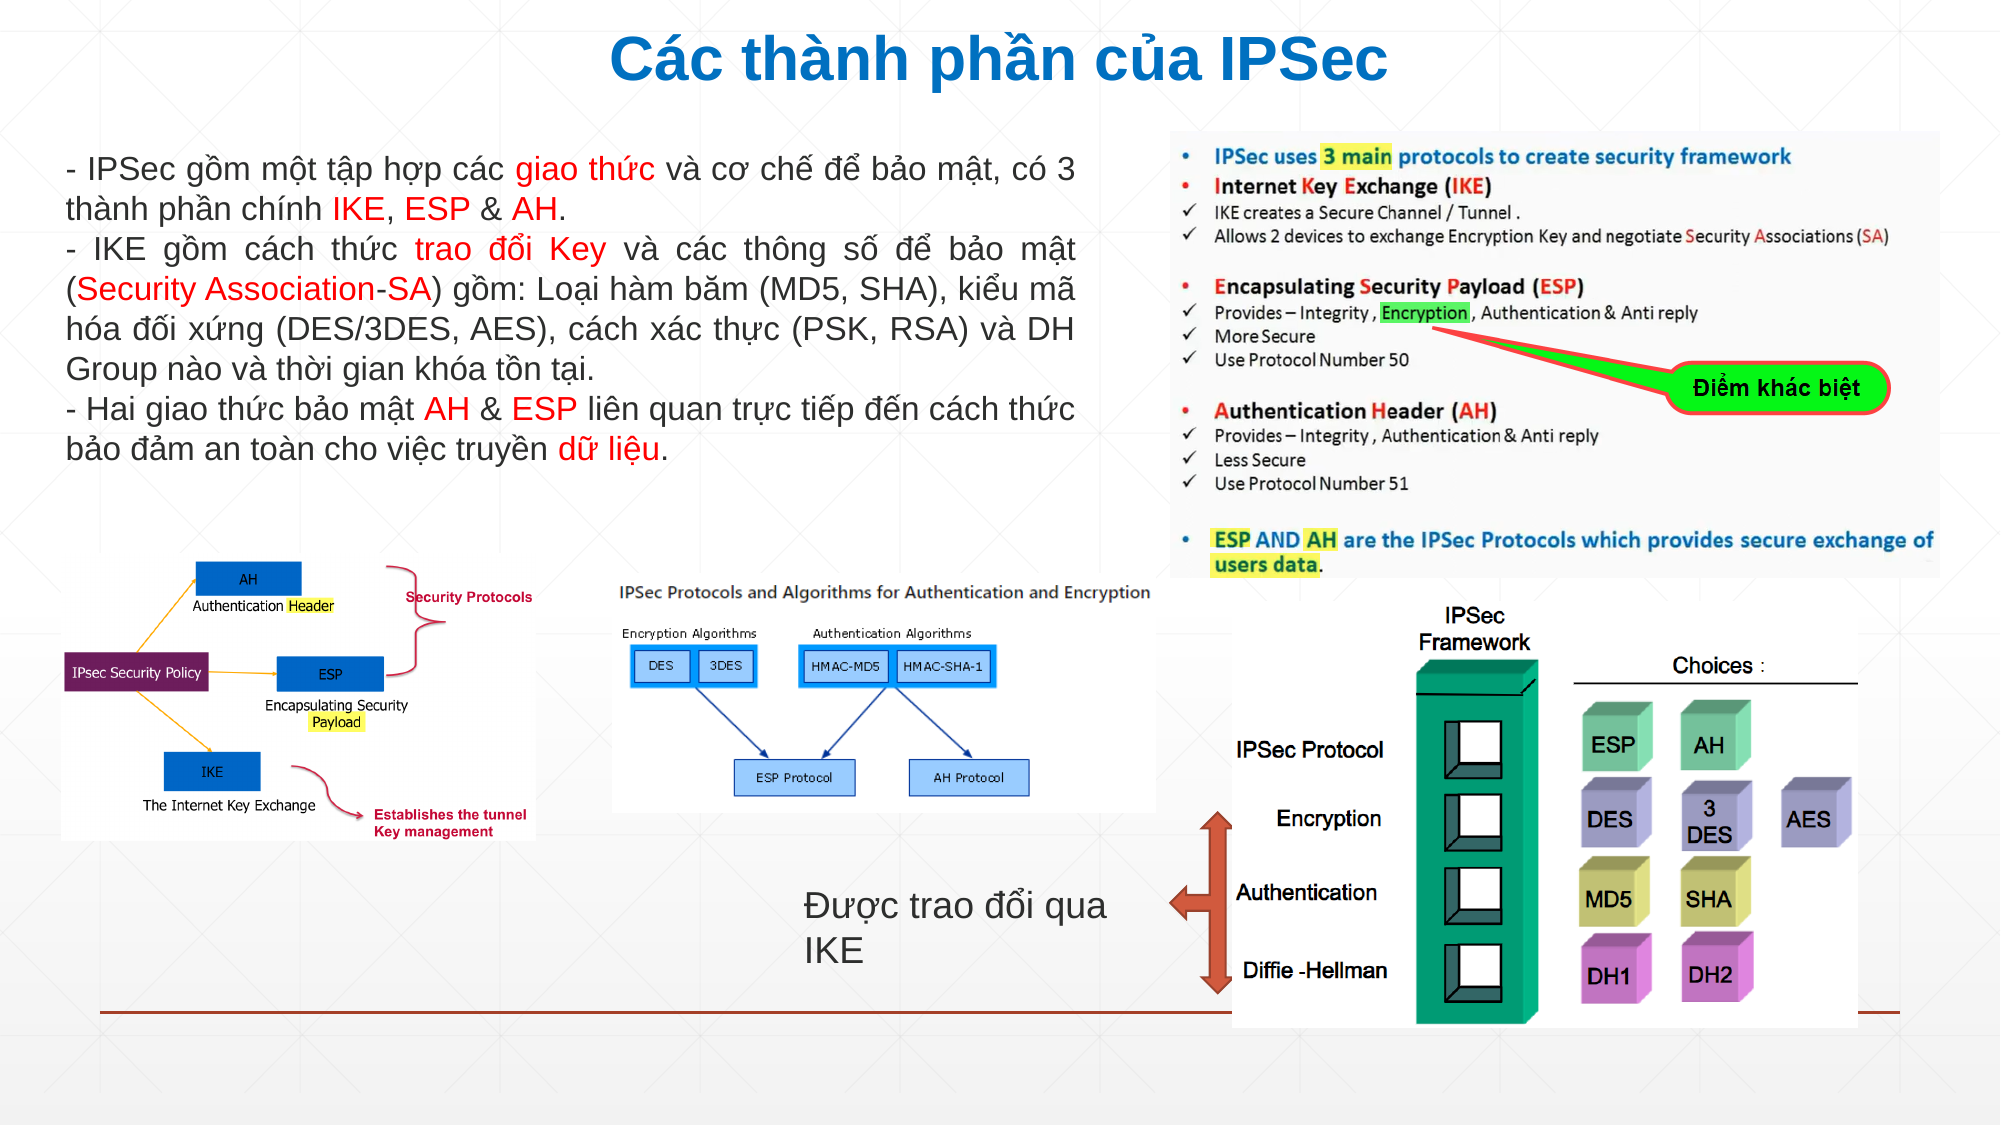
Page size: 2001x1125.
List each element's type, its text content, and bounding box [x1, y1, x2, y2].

text_box [1171, 811, 1232, 995]
title Các thành phần của IPSec [0, 0, 2000, 102]
text_box Được trao đổi qua IKE [789, 873, 1171, 979]
text_box - IPSec gồm một tập hợp các giao thức và cơ chế để bảo mật, có 3 thành phần chính IKE, ESP & AH. - IKE gồm cách thức trao đổi Key và các thông số để bảo mật (Security Association-SA) gồm: Loại hàm băm (MD5, SHA), kiểu mã hóa đối xứng (DES/3DES, AES), cách xác thực (PSK, RSA) và DH Group nào và thời gian khóa tồn tại. - Hai giao thức bảo mật AH & ESP liên quan trực tiếp đến cách thức bảo đảm an toàn cho việc truyền dữ liệu. [50, 140, 1092, 475]
picture [61, 553, 536, 841]
picture [612, 573, 1156, 813]
picture [1232, 601, 1858, 1028]
picture [1170, 131, 1940, 578]
